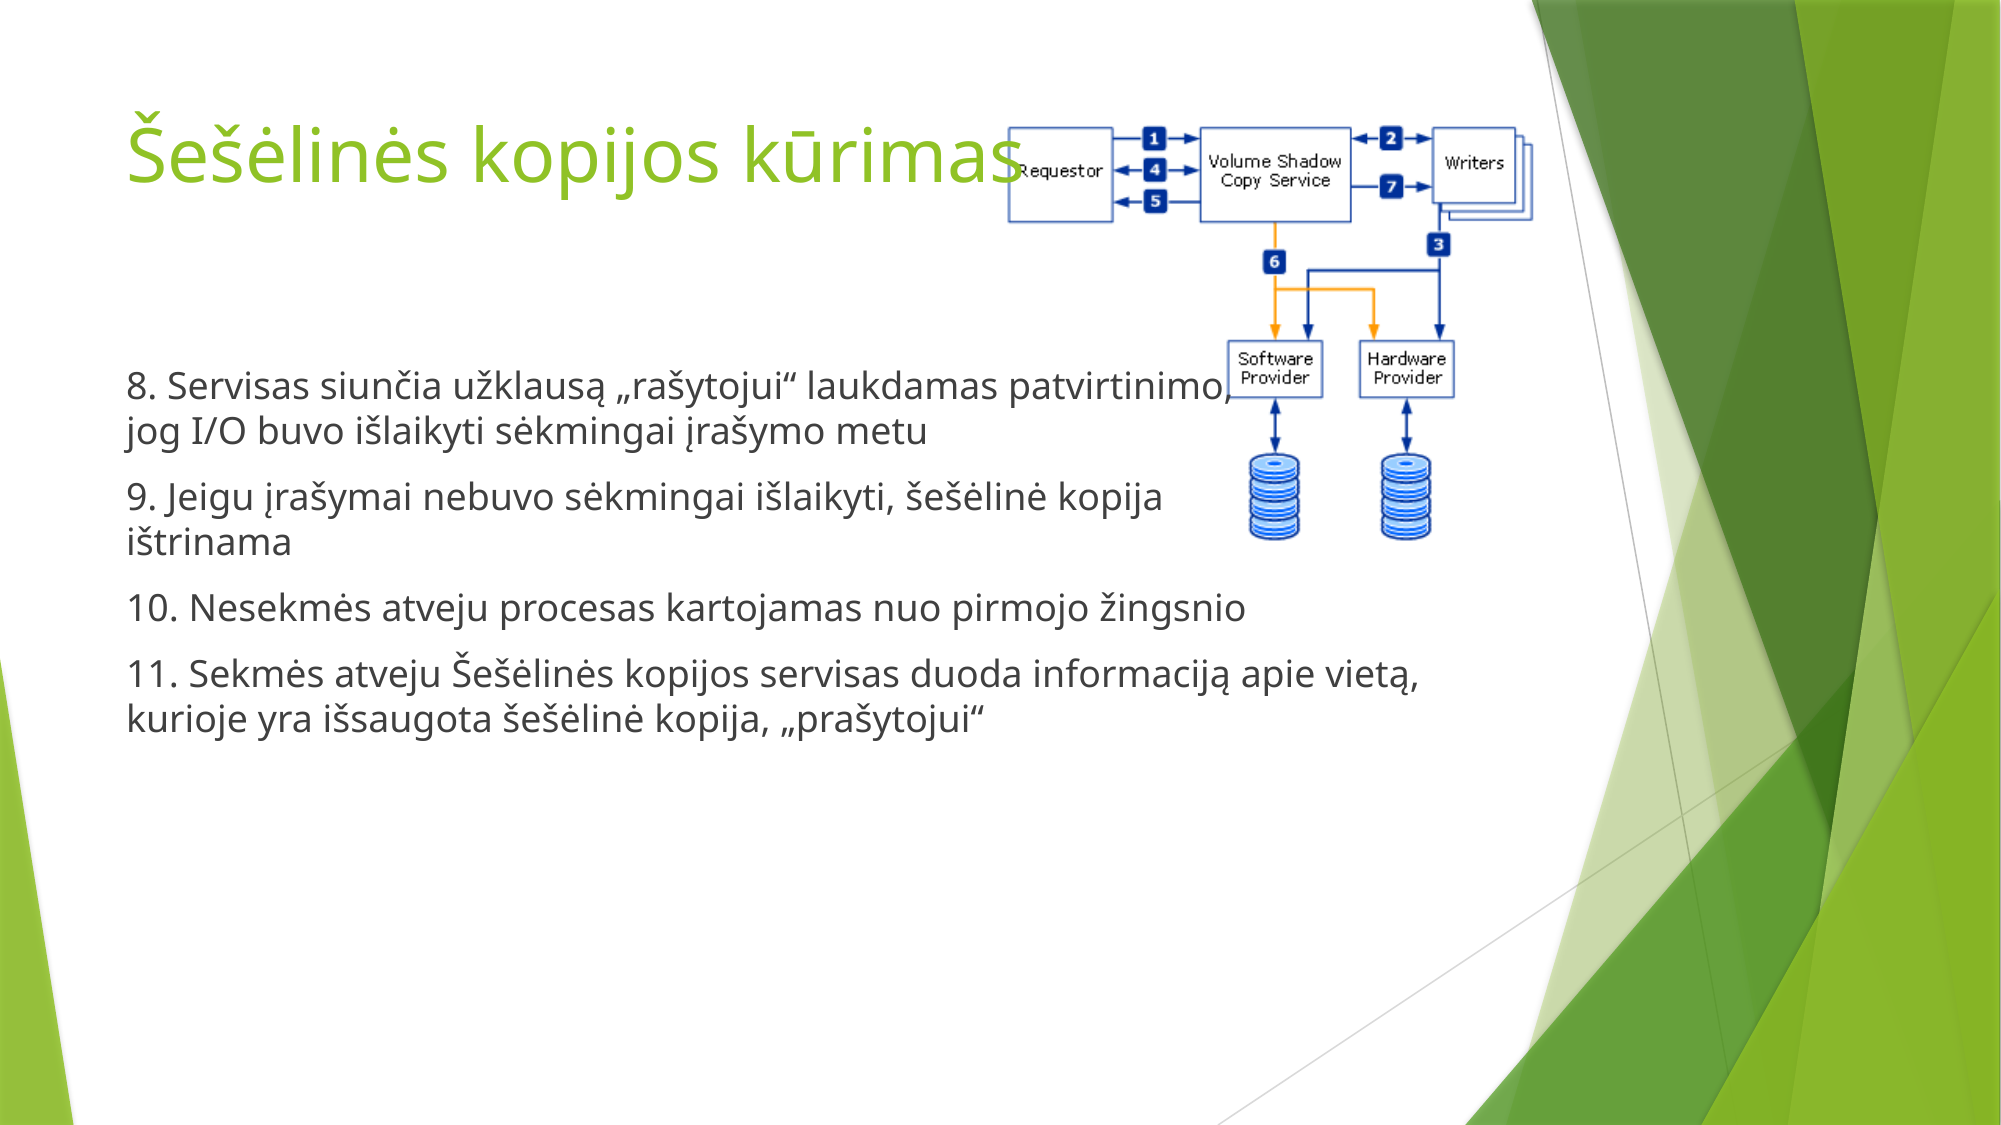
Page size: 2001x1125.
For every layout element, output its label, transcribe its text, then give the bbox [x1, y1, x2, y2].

list 8. Servisas siunčia užklausą „rašytojui“ laukdamas patvirtinimo, jog I/O buvo išlaikyti sėkmingai įrašymo metu 9. Jeigu įrašymai nebuvo sėkmingai išlaikyti, šešėlinė kopija ištrinama 10. Nesekmės atveju procesas kartojamas nuo pirmojo žingsnio 11. Sekmės atveju Šešėlinės kopijos servisas duoda informaciją apie vietą, kurioje yra išsaugota šešėlinė kopija, „prašytojui“ [111, 354, 1522, 992]
picture [999, 113, 1550, 558]
title Šešėlinės kopijos kūrimas [111, 99, 1522, 317]
